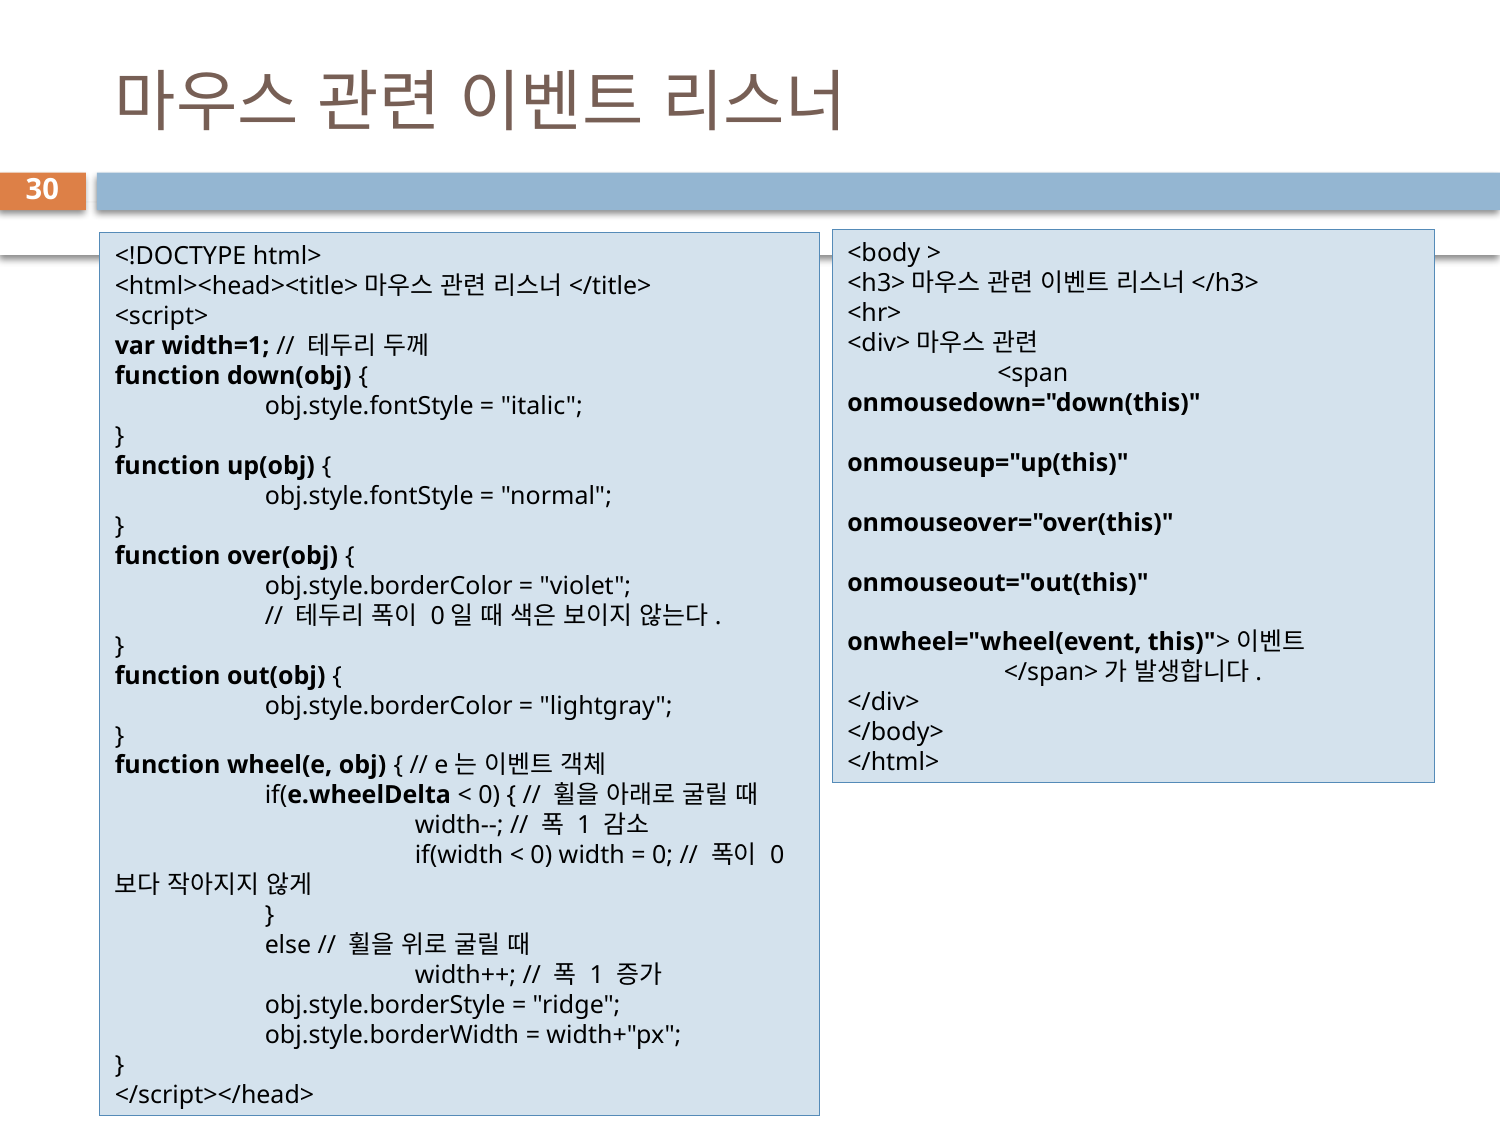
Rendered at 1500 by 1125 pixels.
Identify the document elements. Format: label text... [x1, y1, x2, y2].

title 마우스 관련 이벤트 리스너 [99, 37, 1438, 161]
slide_number 30 [0, 170, 87, 211]
text_box <!DOCTYPE html> <html><head><title>마우스 관련 리스너</title> <script> var width=1; // 테두리 두께 function down(obj) { obj.style.fontStyle = "italic"; } function up(obj) { obj.style.fontStyle = "normal"; } function over(obj) { obj.style.borderColor = "violet"; // 테두리 폭이 0일 때 색은 보이지 않는다. } function out(obj) { obj.style.borderColor = "lightgray"; } function wheel(e, obj) { // e는 이벤트 객체 if(e.wheelDelta < 0) { // 휠을 아래로 굴릴 때 width--; // 폭 1 감소 if(width < 0) width = 0; // 폭이 0보다 작아지지 않게 } else // 휠을 위로 굴릴 때 width++; // 폭 1 증가 obj.style.borderStyle = "ridge"; obj.style.borderWidth = width+"px"; } </script></head> [99, 232, 820, 1116]
text_box <body > <h3>마우스 관련 이벤트 리스너</h3> <hr> <div>마우스 관련 <span onmousedown="down(this)" onmouseup="up(this)" onmouseover="over(this)" onmouseout="out(this)" onwheel="wheel(event, this)">이벤트 </span>가 발생합니다. </div> </body> </html> [832, 229, 1435, 783]
